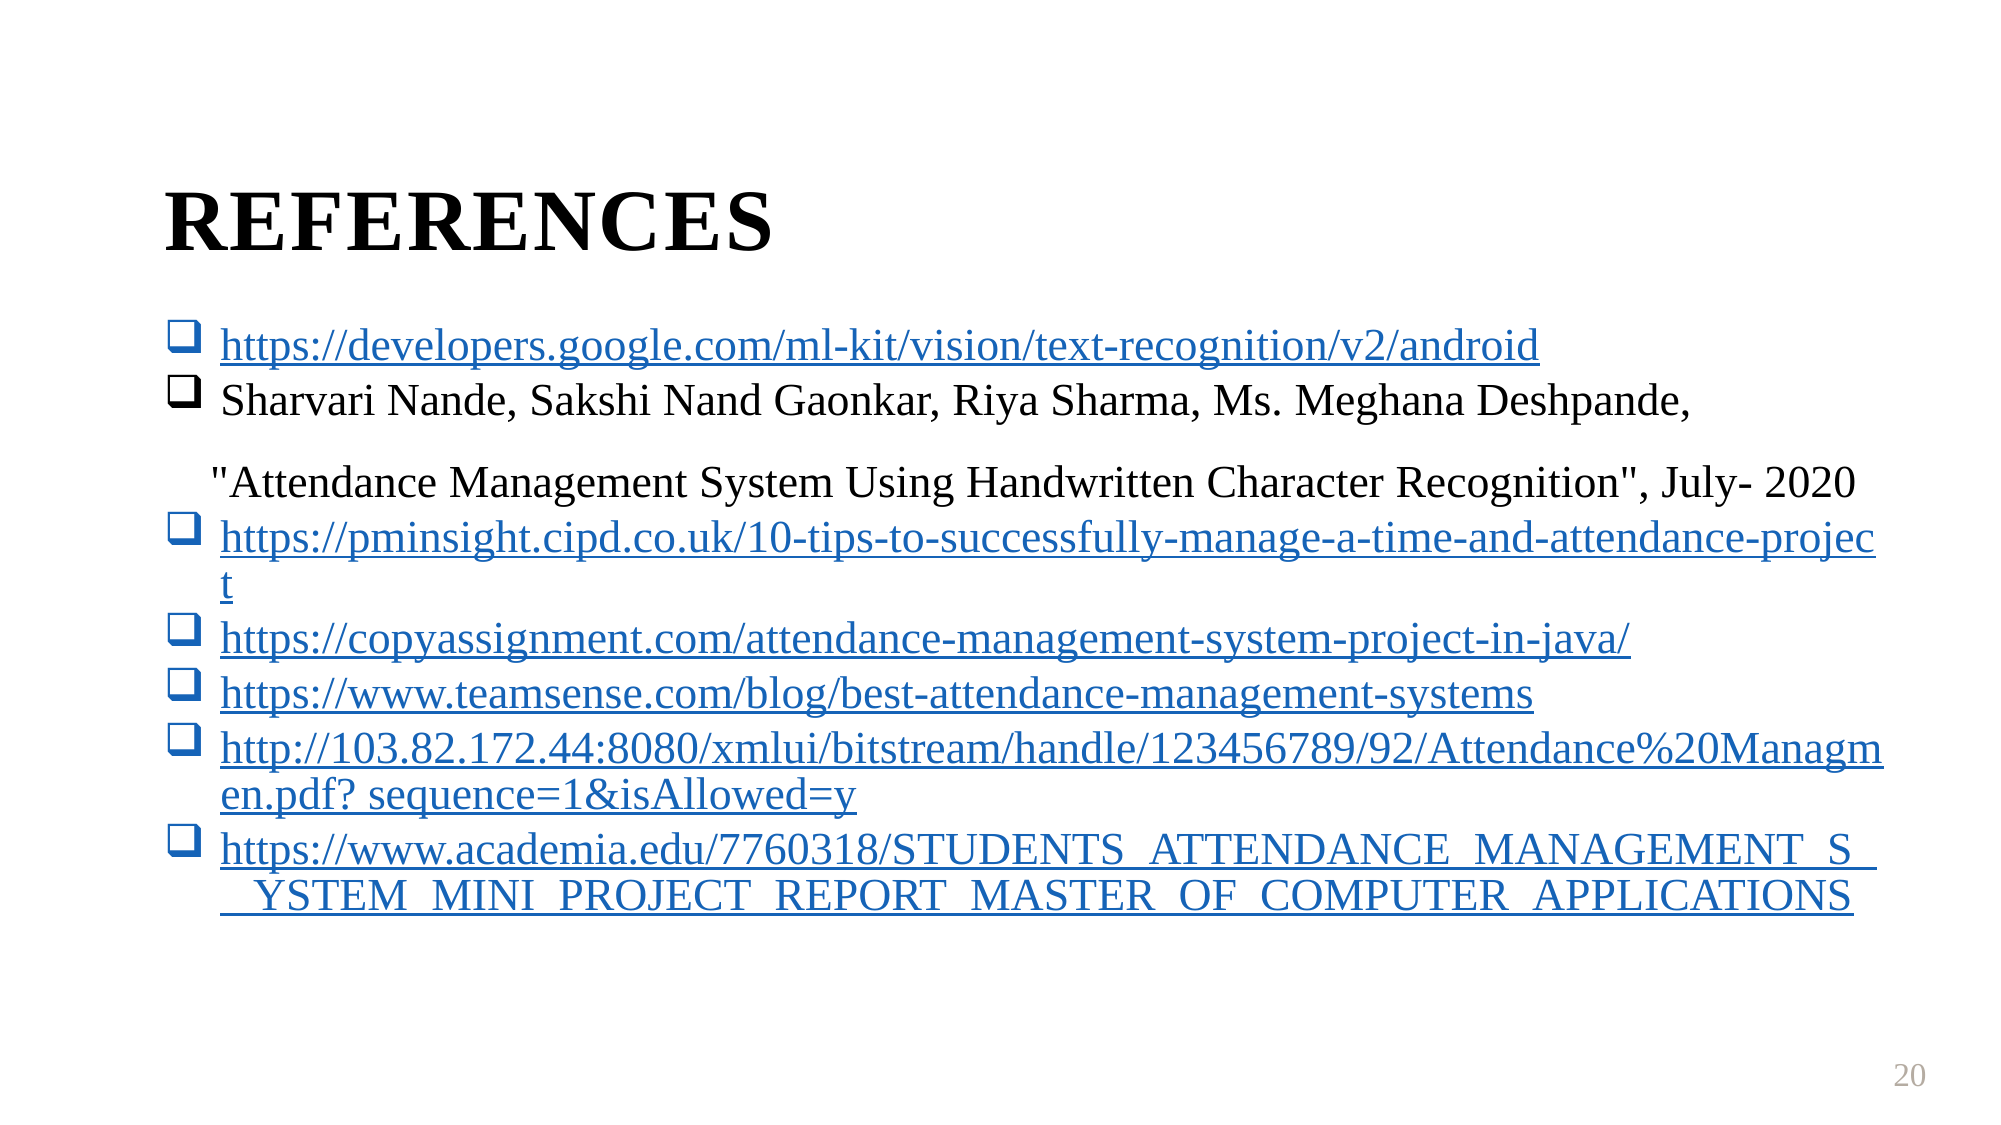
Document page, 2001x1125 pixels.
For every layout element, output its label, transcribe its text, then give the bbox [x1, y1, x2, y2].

text_box REFERENCES [149, 137, 1664, 307]
slide_number 20 [1878, 1042, 1968, 1103]
text_box https://developers.google.com/ml-kit/vision/text-recognition/v2/android Sharvari Nande, Sakshi Nand Gaonkar, Riya Sharma, Ms. Meghana Deshpande, "Attendance Management System Using Handwritten Character Recognition", July- 2020 https://pminsight.cipd.co.uk/10-tips-to-successfully-manage-a-time-and-attendance-project https://copyassignment.com/attendance-management-system-project-in-java/ https://www.teamsense.com/blog/best-attendance-management-systems http://103.82.172.44:8080/xmlui/bitstream/handle/123456789/92/Attendance%20Managmen.pdf? sequence=1&isAllowed=y https://www.academia.edu/7760318/STUDENTS_ATTENDANCE_MANAGEMENT_S YSTEM_MINI_PROJECT_REPORT_MASTER_OF_COMPUTER_APPLICATIONS [149, 307, 1901, 790]
